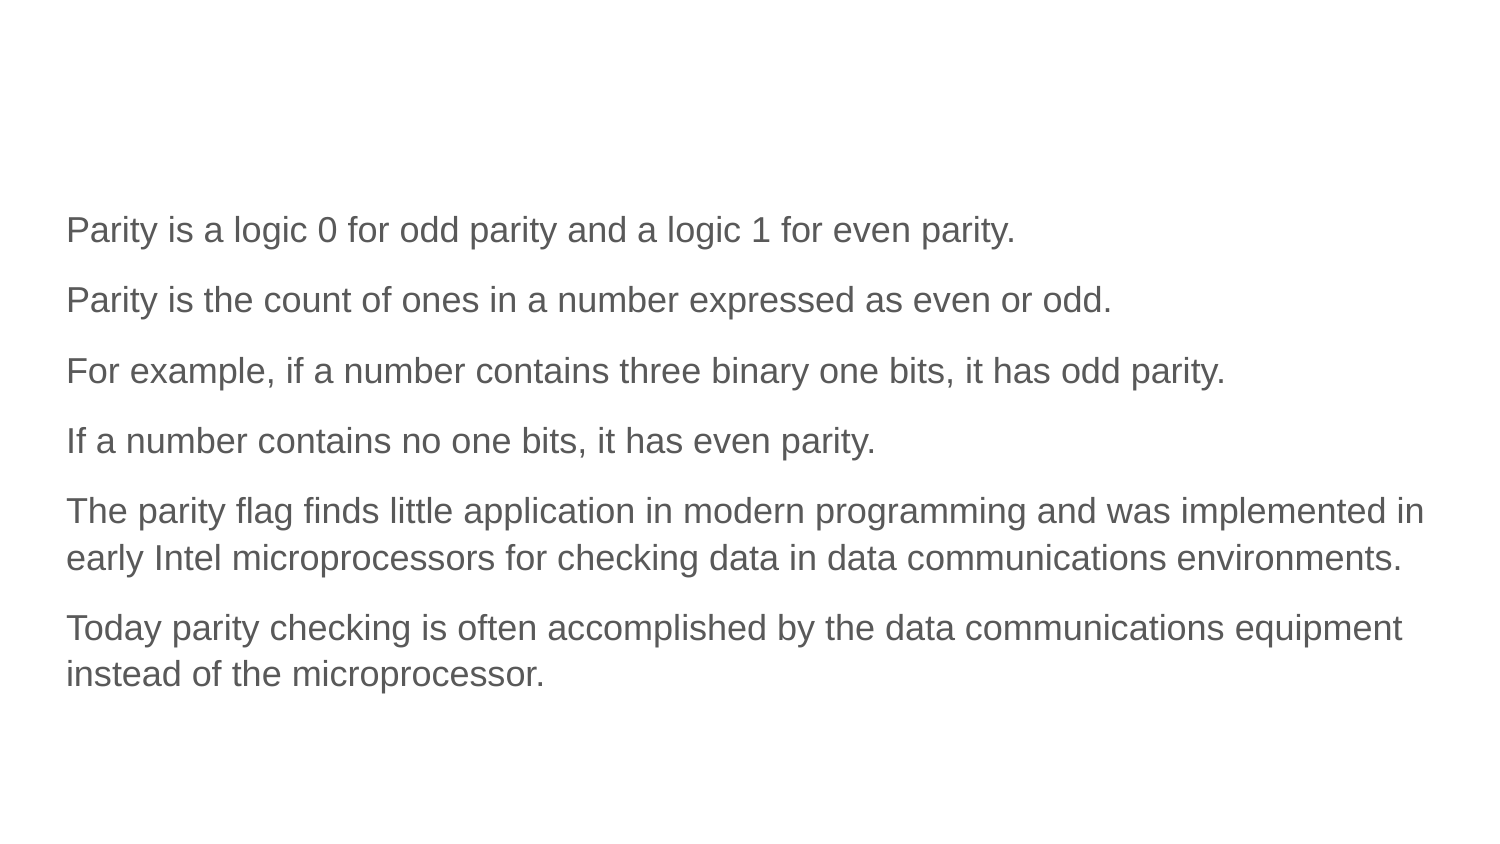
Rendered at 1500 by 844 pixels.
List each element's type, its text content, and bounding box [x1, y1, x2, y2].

list Parity is a logic 0 for odd parity and a logic 1 for even parity. Parity is the count of ones in a number expressed as even or odd. For example, if a number contains three binary one bits, it has odd parity. If a number contains no one bits, it has even parity. The parity flag finds little application in modern programming and was implemented in early Intel microprocessors for checking data in data communications environments. Today parity checking is often accomplished by the data communications equipment instead of the microprocessor. [51, 189, 1449, 750]
